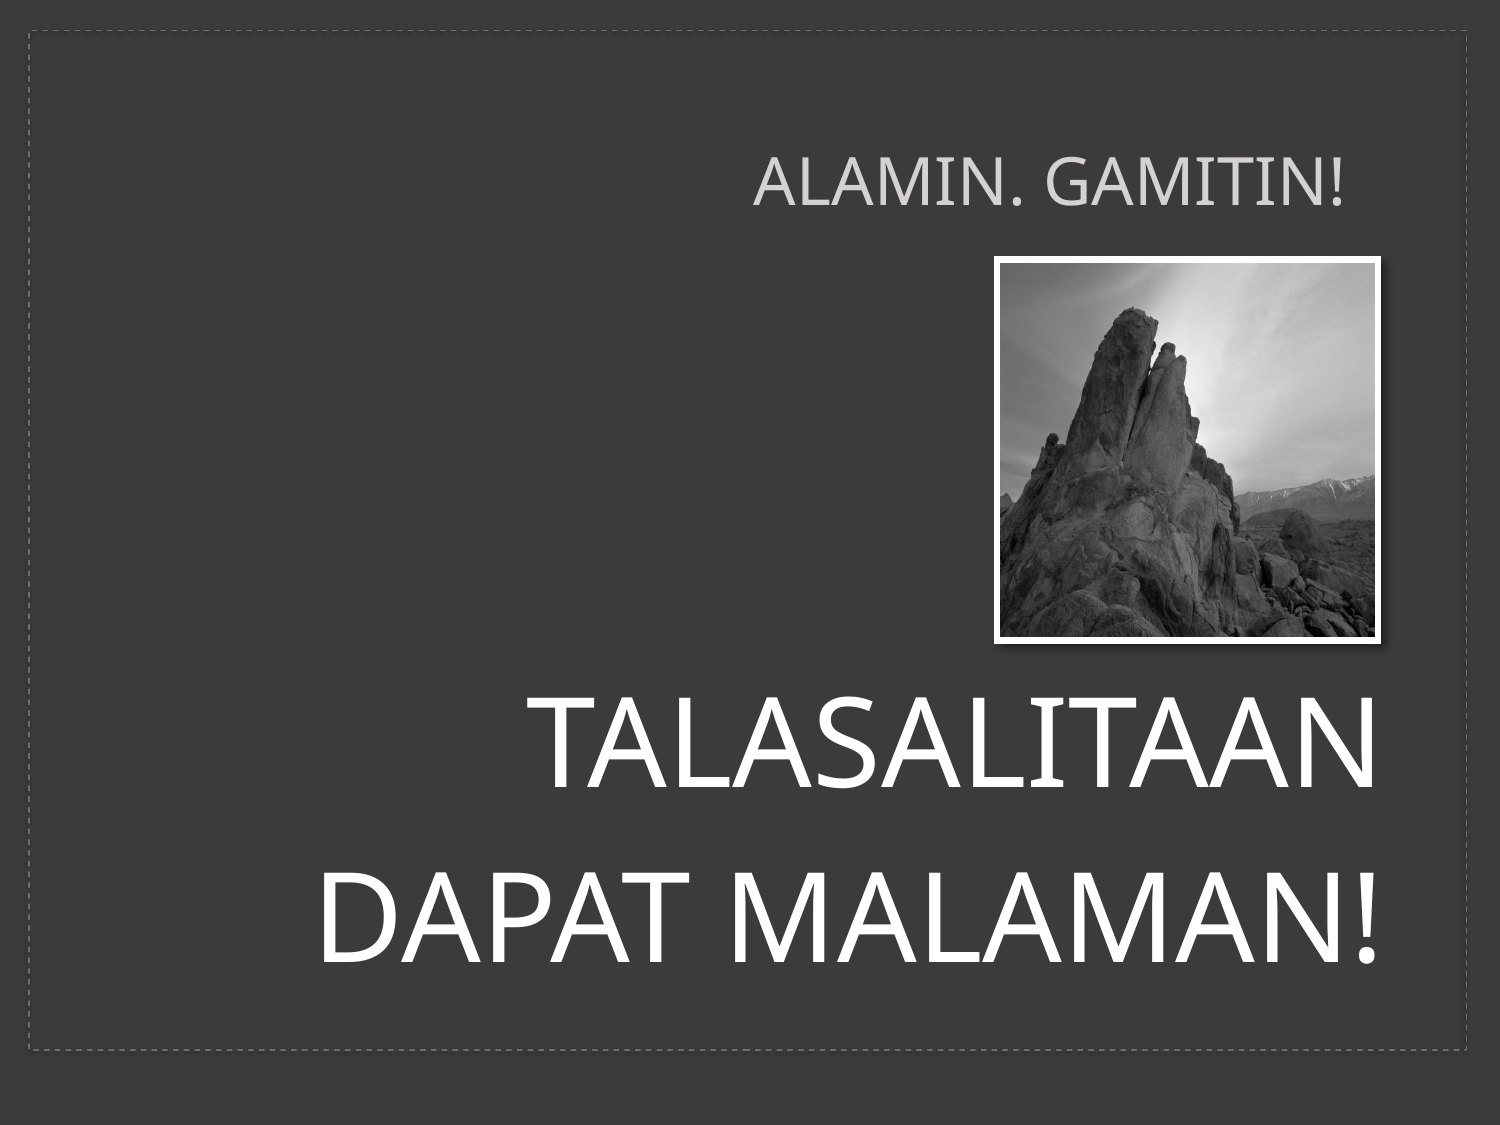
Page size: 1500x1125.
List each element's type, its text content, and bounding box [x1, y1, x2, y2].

list TALASALITAAN DAPAT MALAMAN! [0, 662, 1400, 863]
title ALAMIN. GAMITIN! [0, 87, 1362, 263]
picture [999, 262, 1376, 638]
